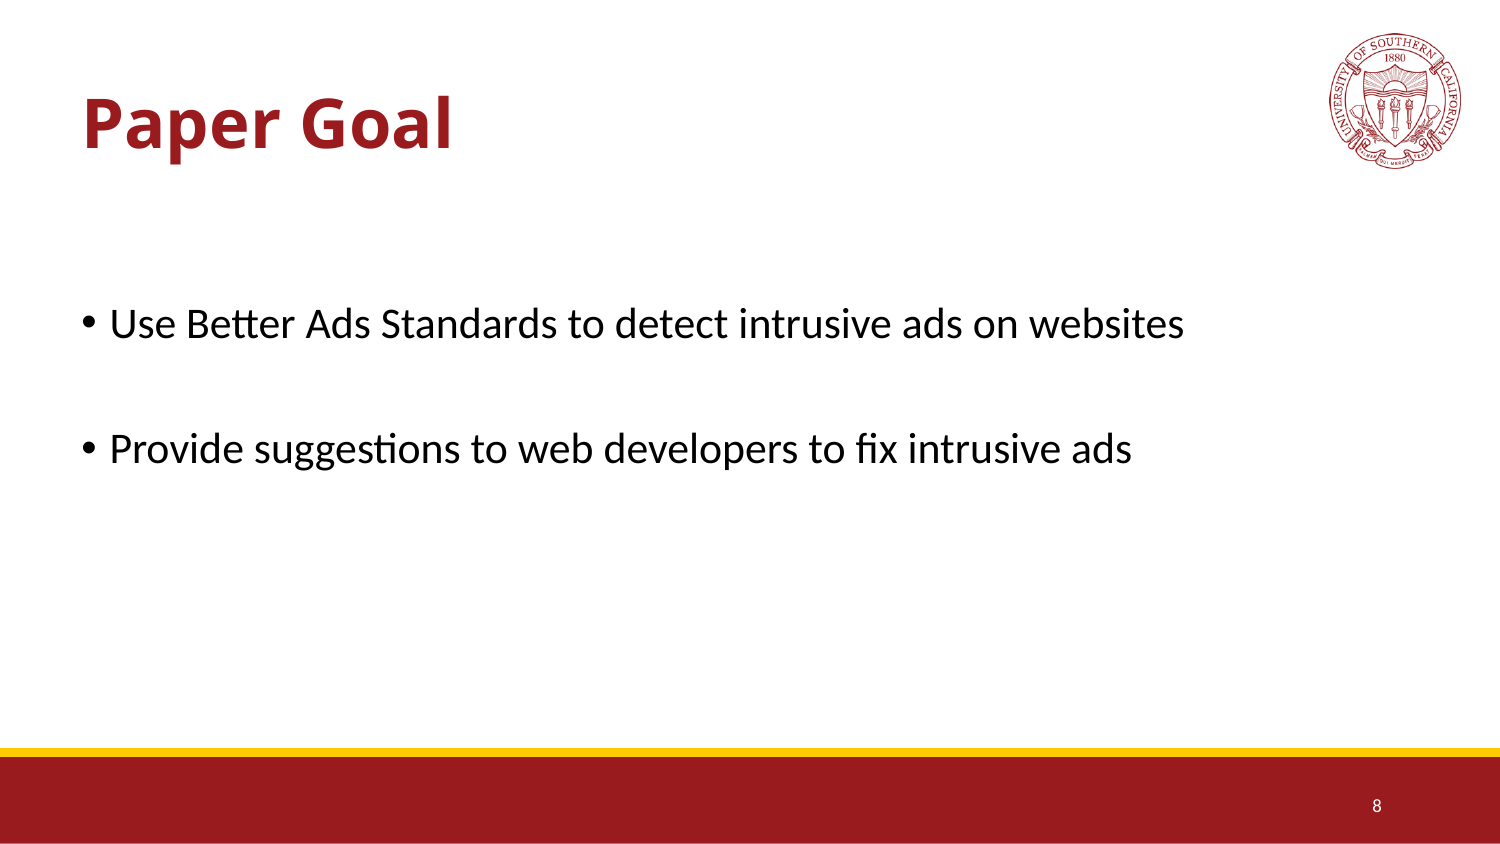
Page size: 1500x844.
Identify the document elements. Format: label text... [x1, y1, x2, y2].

title Paper Goal [66, 44, 1397, 208]
picture [1329, 33, 1461, 169]
list Use Better Ads Standards to detect intrusive ads on websites Provide suggestions to web developers to fix intrusive ads [66, 224, 1397, 755]
slide_number 8 [1319, 782, 1397, 827]
